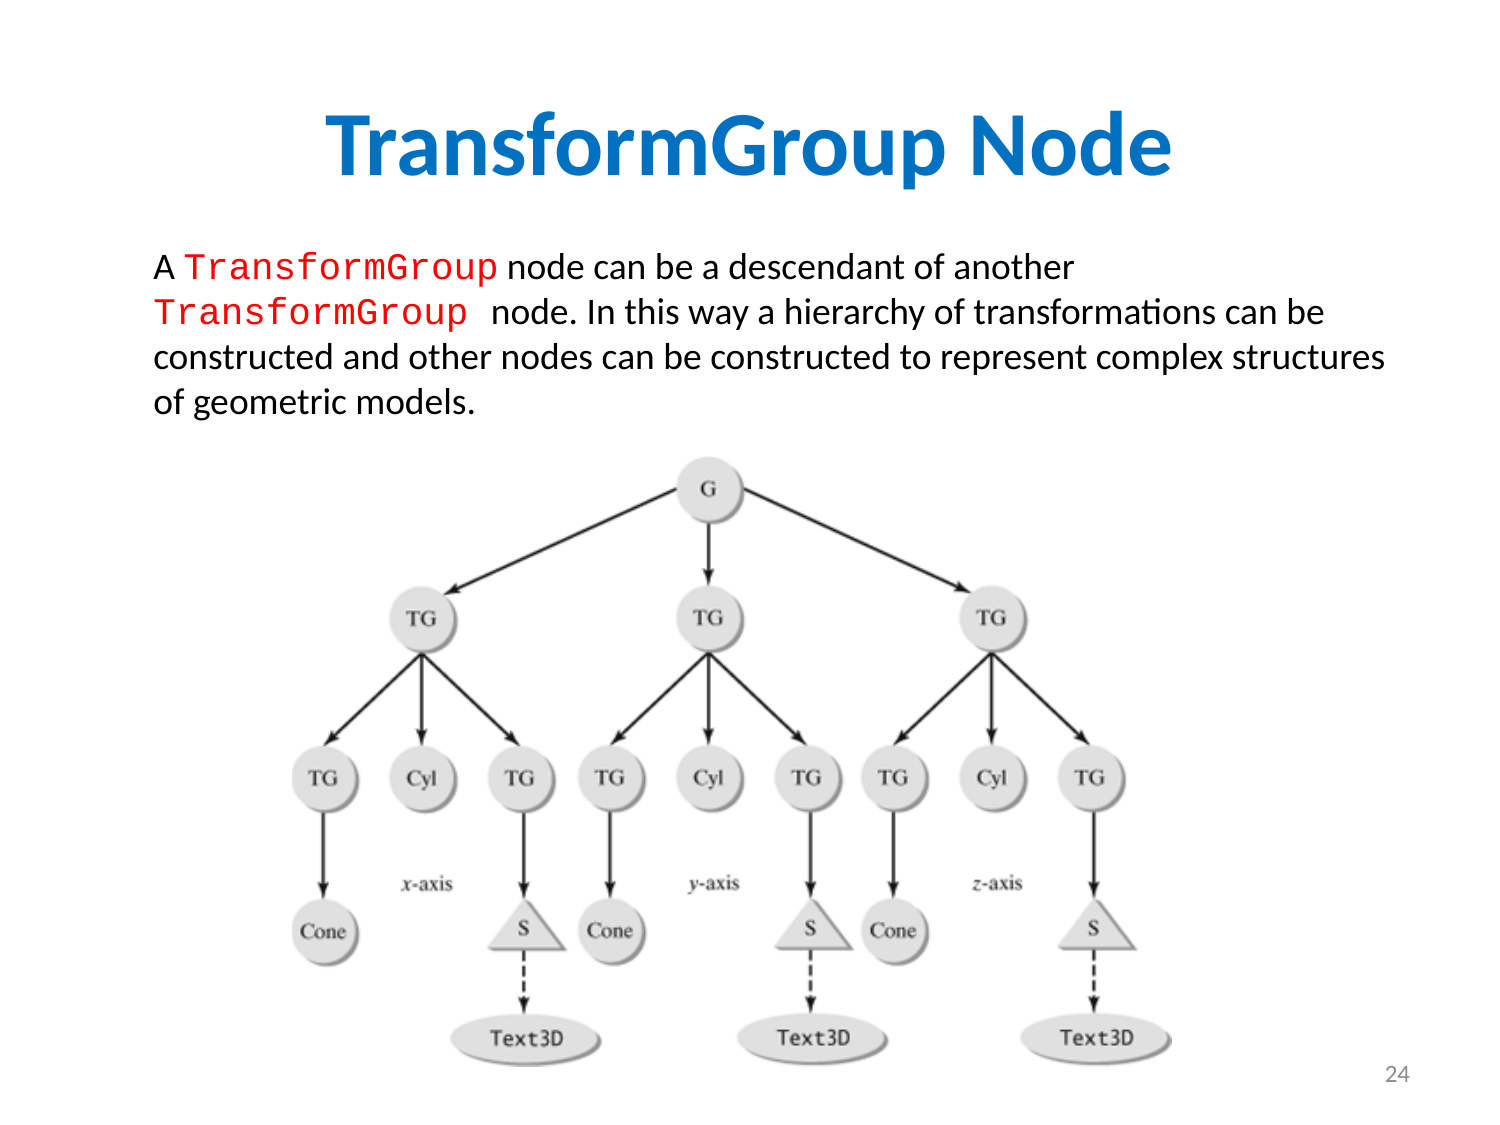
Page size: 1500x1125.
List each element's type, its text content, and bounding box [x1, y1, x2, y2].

text_box 24 [1074, 1042, 1425, 1103]
text_box A TransformGroup node can be a descendant of another TransformGroup node. In this way a hierarchy of transformations can be constructed and other nodes can be constructed to represent complex structures of geometric models. [138, 234, 1414, 1008]
title TransformGroup Node [75, 45, 1425, 233]
picture [292, 456, 1173, 1068]
